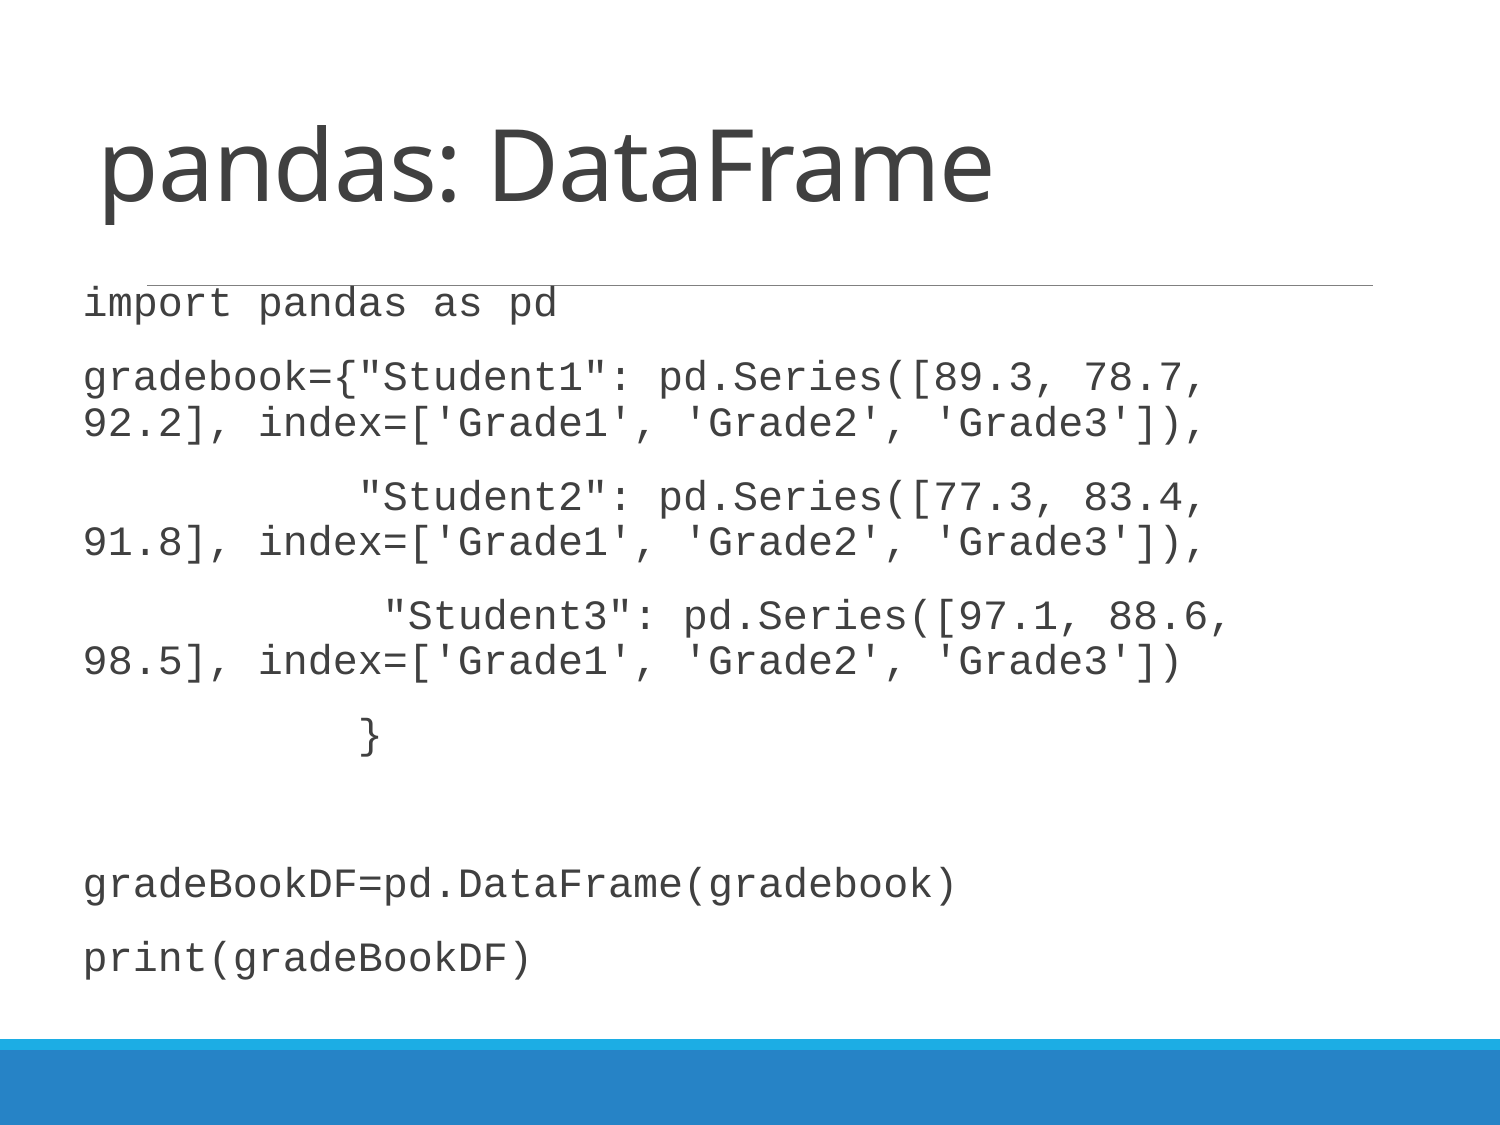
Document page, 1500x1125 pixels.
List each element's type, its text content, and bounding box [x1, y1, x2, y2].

list import pandas as pd gradebook={"Student1": pd.Series([89.3, 78.7, 92.2], index=['Grade1', 'Grade2', 'Grade3']), "Student2": pd.Series([77.3, 83.4, 91.8], index=['Grade1', 'Grade2', 'Grade3']), "Student3": pd.Series([97.1, 88.6, 98.5], index=['Grade1', 'Grade2', 'Grade3']) } gradeBookDF=pd.DataFrame(gradebook) print(gradeBookDF) [82, 273, 1377, 1053]
title pandas: DataFrame [82, 42, 1236, 230]
